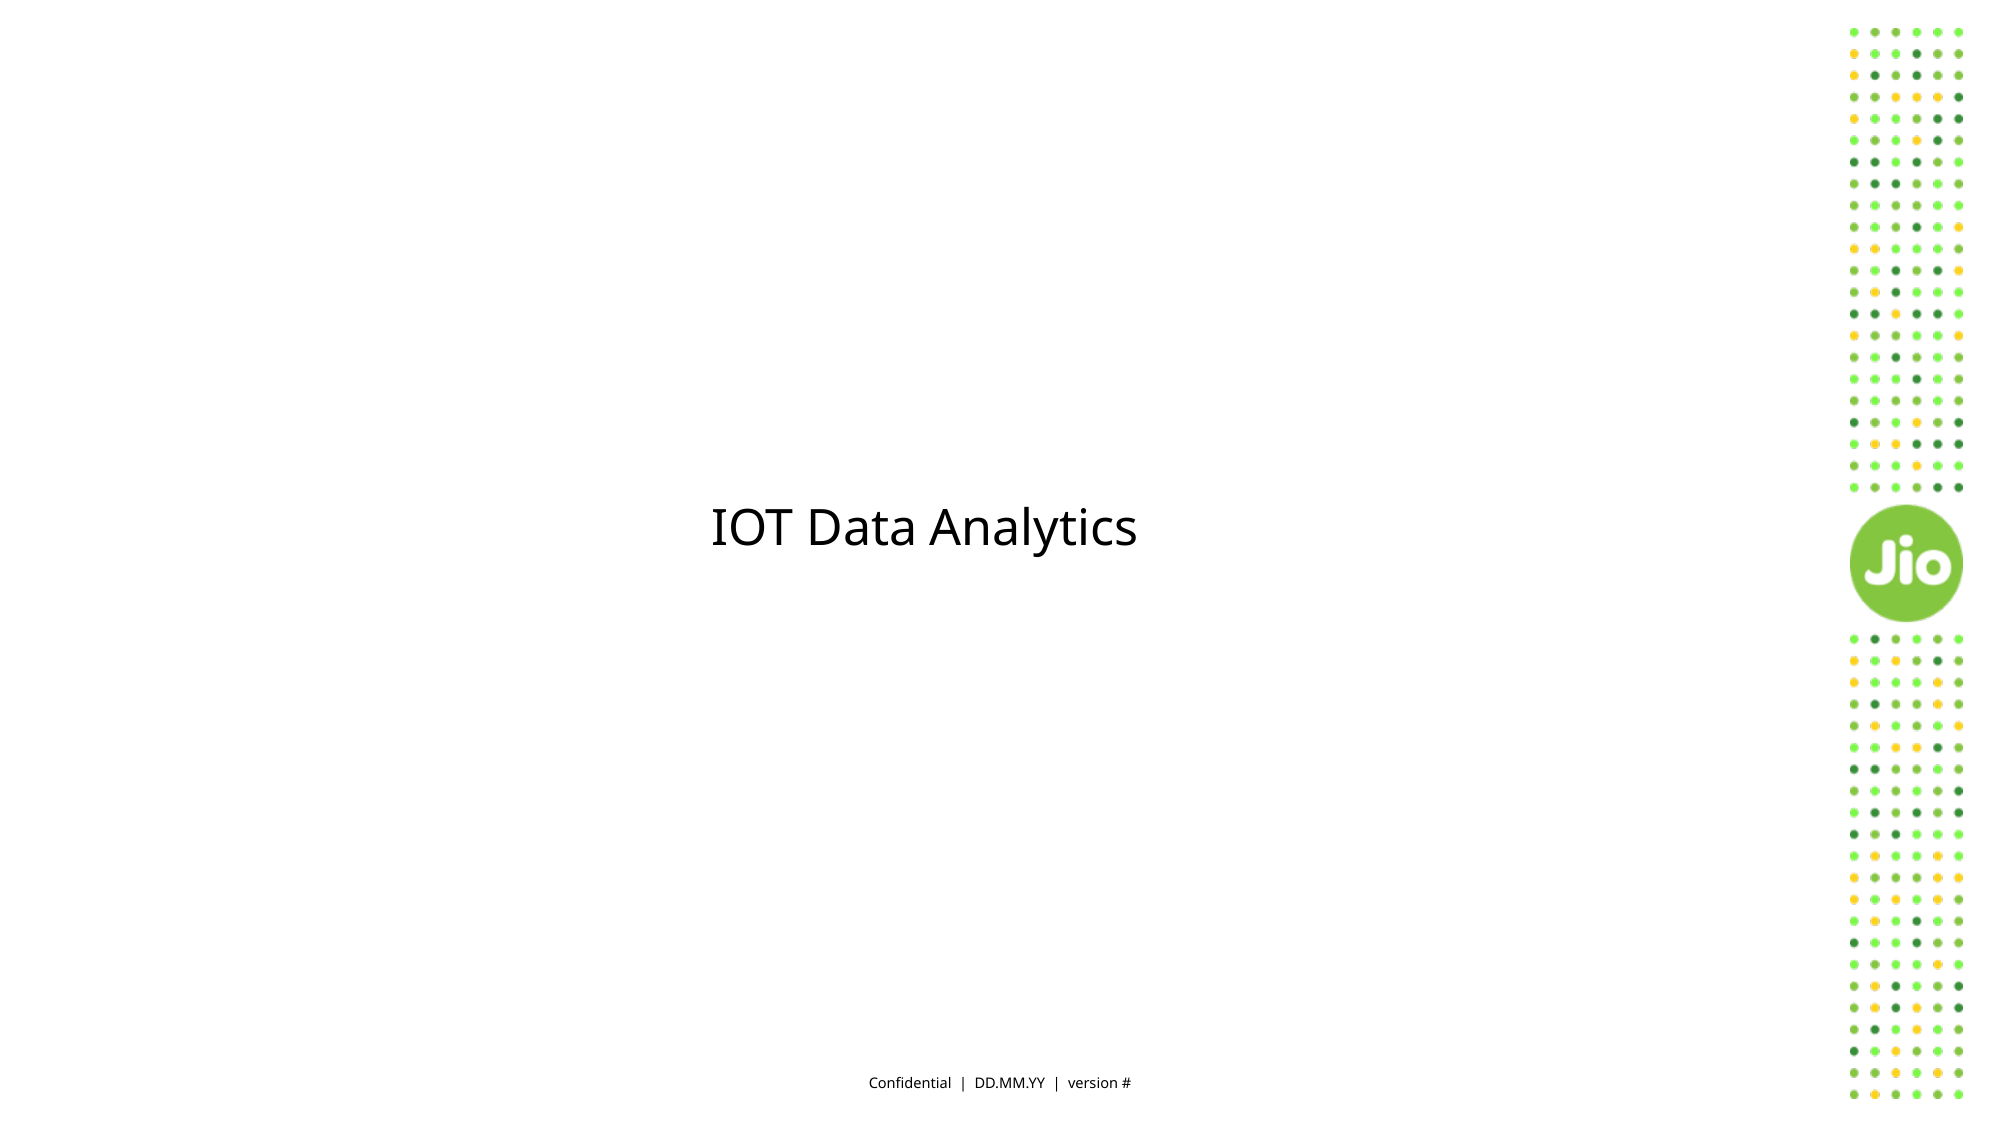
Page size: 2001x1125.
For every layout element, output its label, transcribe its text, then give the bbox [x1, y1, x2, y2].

list IOT Data Analytics [50, 487, 1800, 563]
picture [1850, 28, 1963, 1099]
footer Confidential | DD.MM.YY | version # [683, 1062, 1317, 1103]
